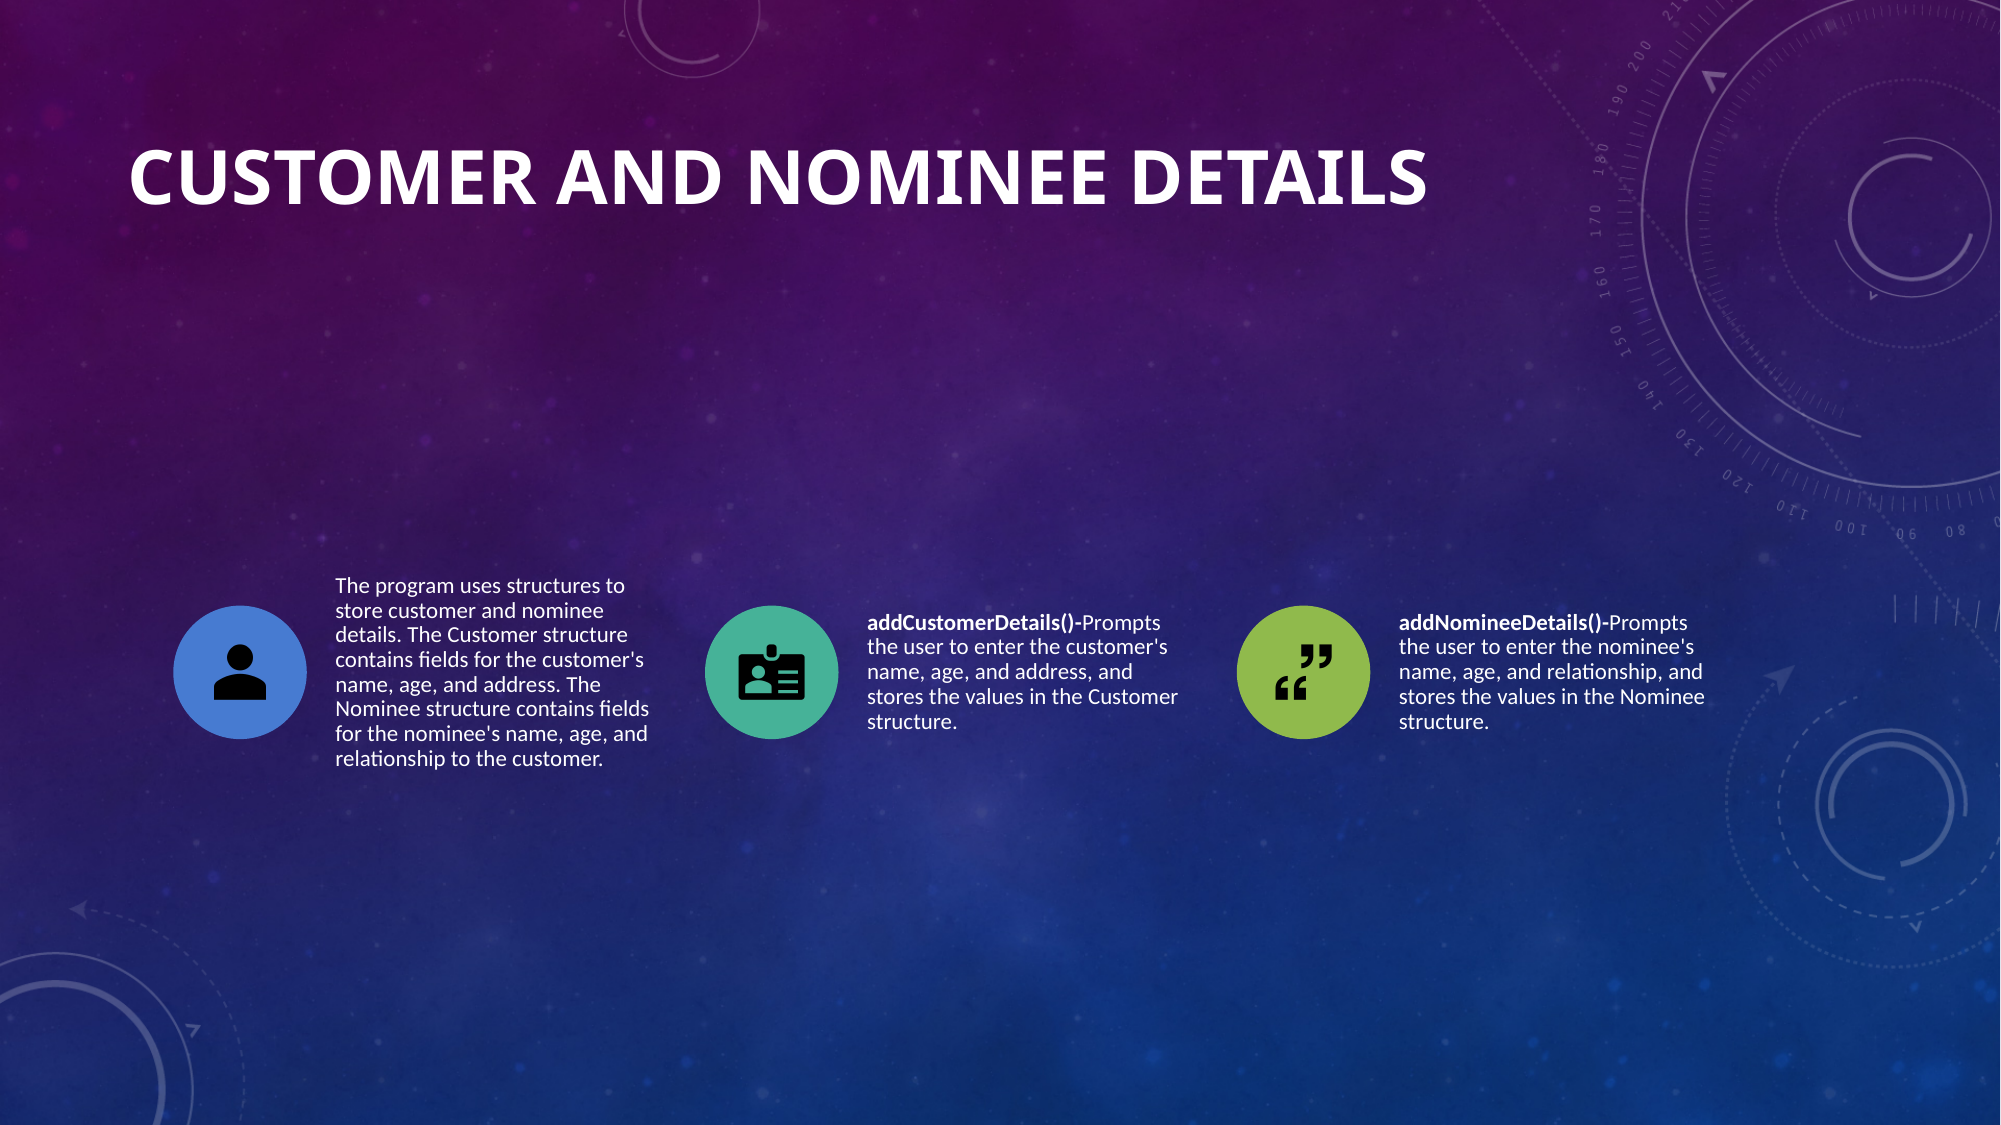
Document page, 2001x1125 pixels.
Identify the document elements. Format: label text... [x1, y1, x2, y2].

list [112, 394, 1775, 951]
picture [0, 0, 2001, 1125]
title Customer and Nominee Details [112, 99, 1775, 339]
